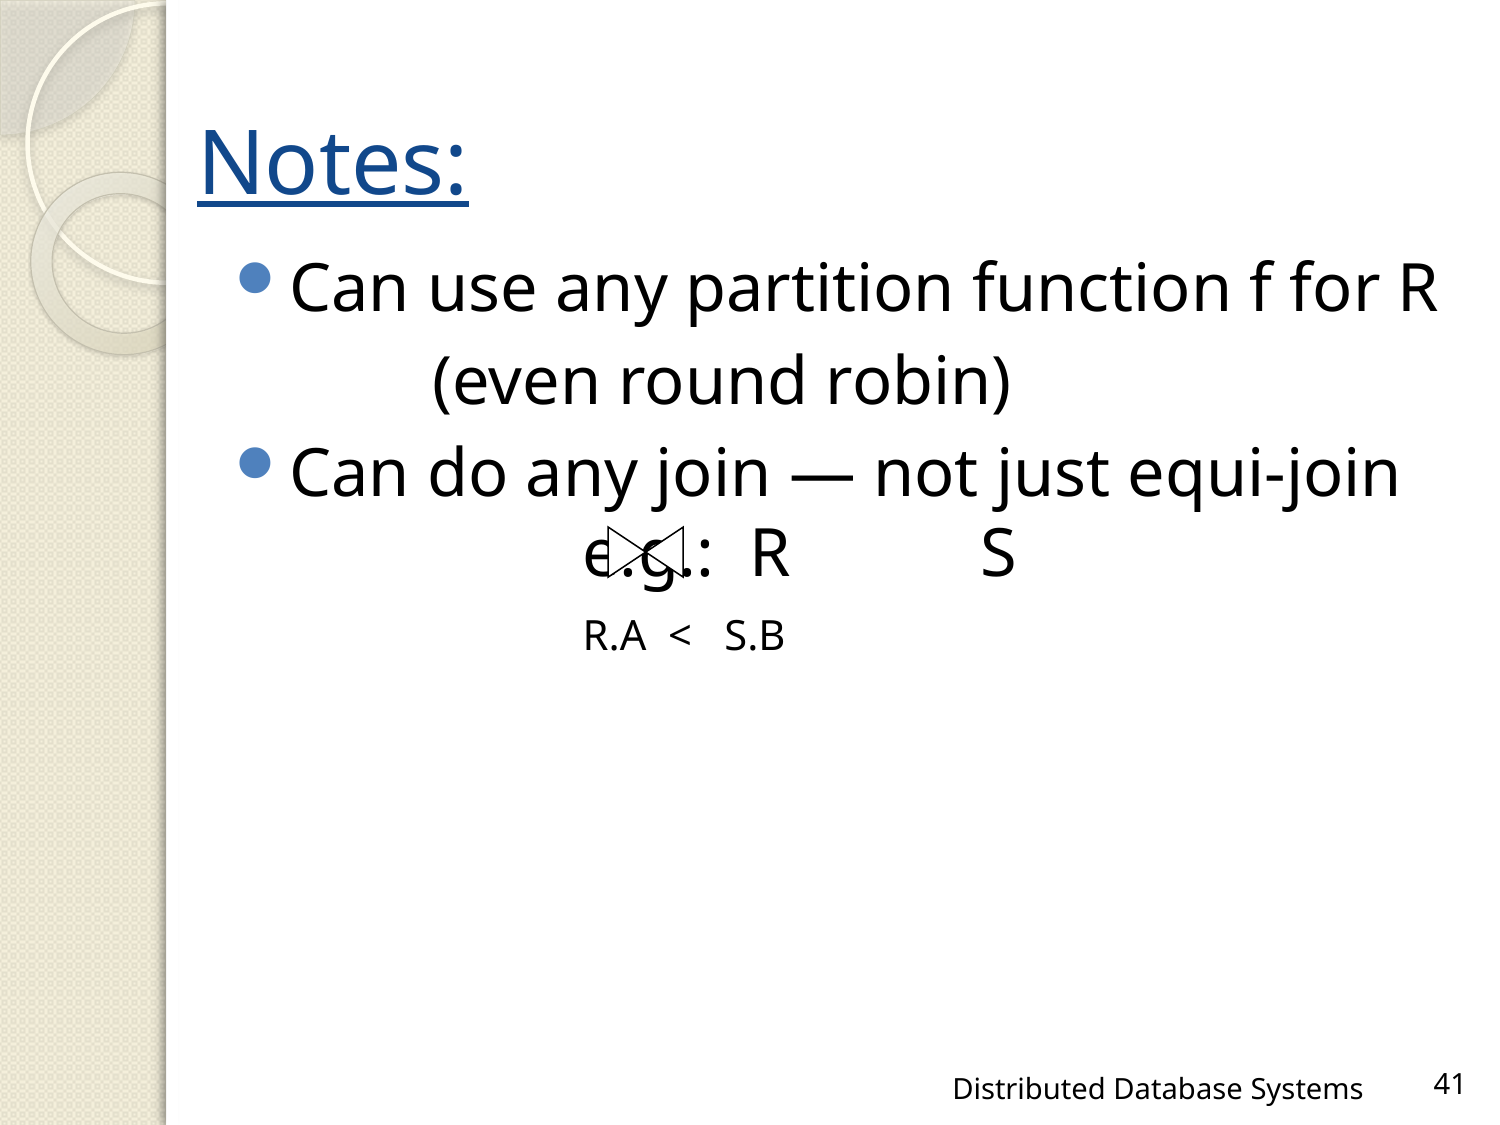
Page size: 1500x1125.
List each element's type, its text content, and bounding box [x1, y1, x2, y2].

title Notes: [182, 64, 1458, 253]
slide_number 41 [1413, 1034, 1488, 1113]
text_box [608, 527, 684, 578]
list Can use any partition function f for R (even round robin) Can do any join — not just equi-join e.g.: R S R.A < S.B [207, 237, 1483, 913]
footer Distributed Database Systems [937, 1034, 1413, 1113]
